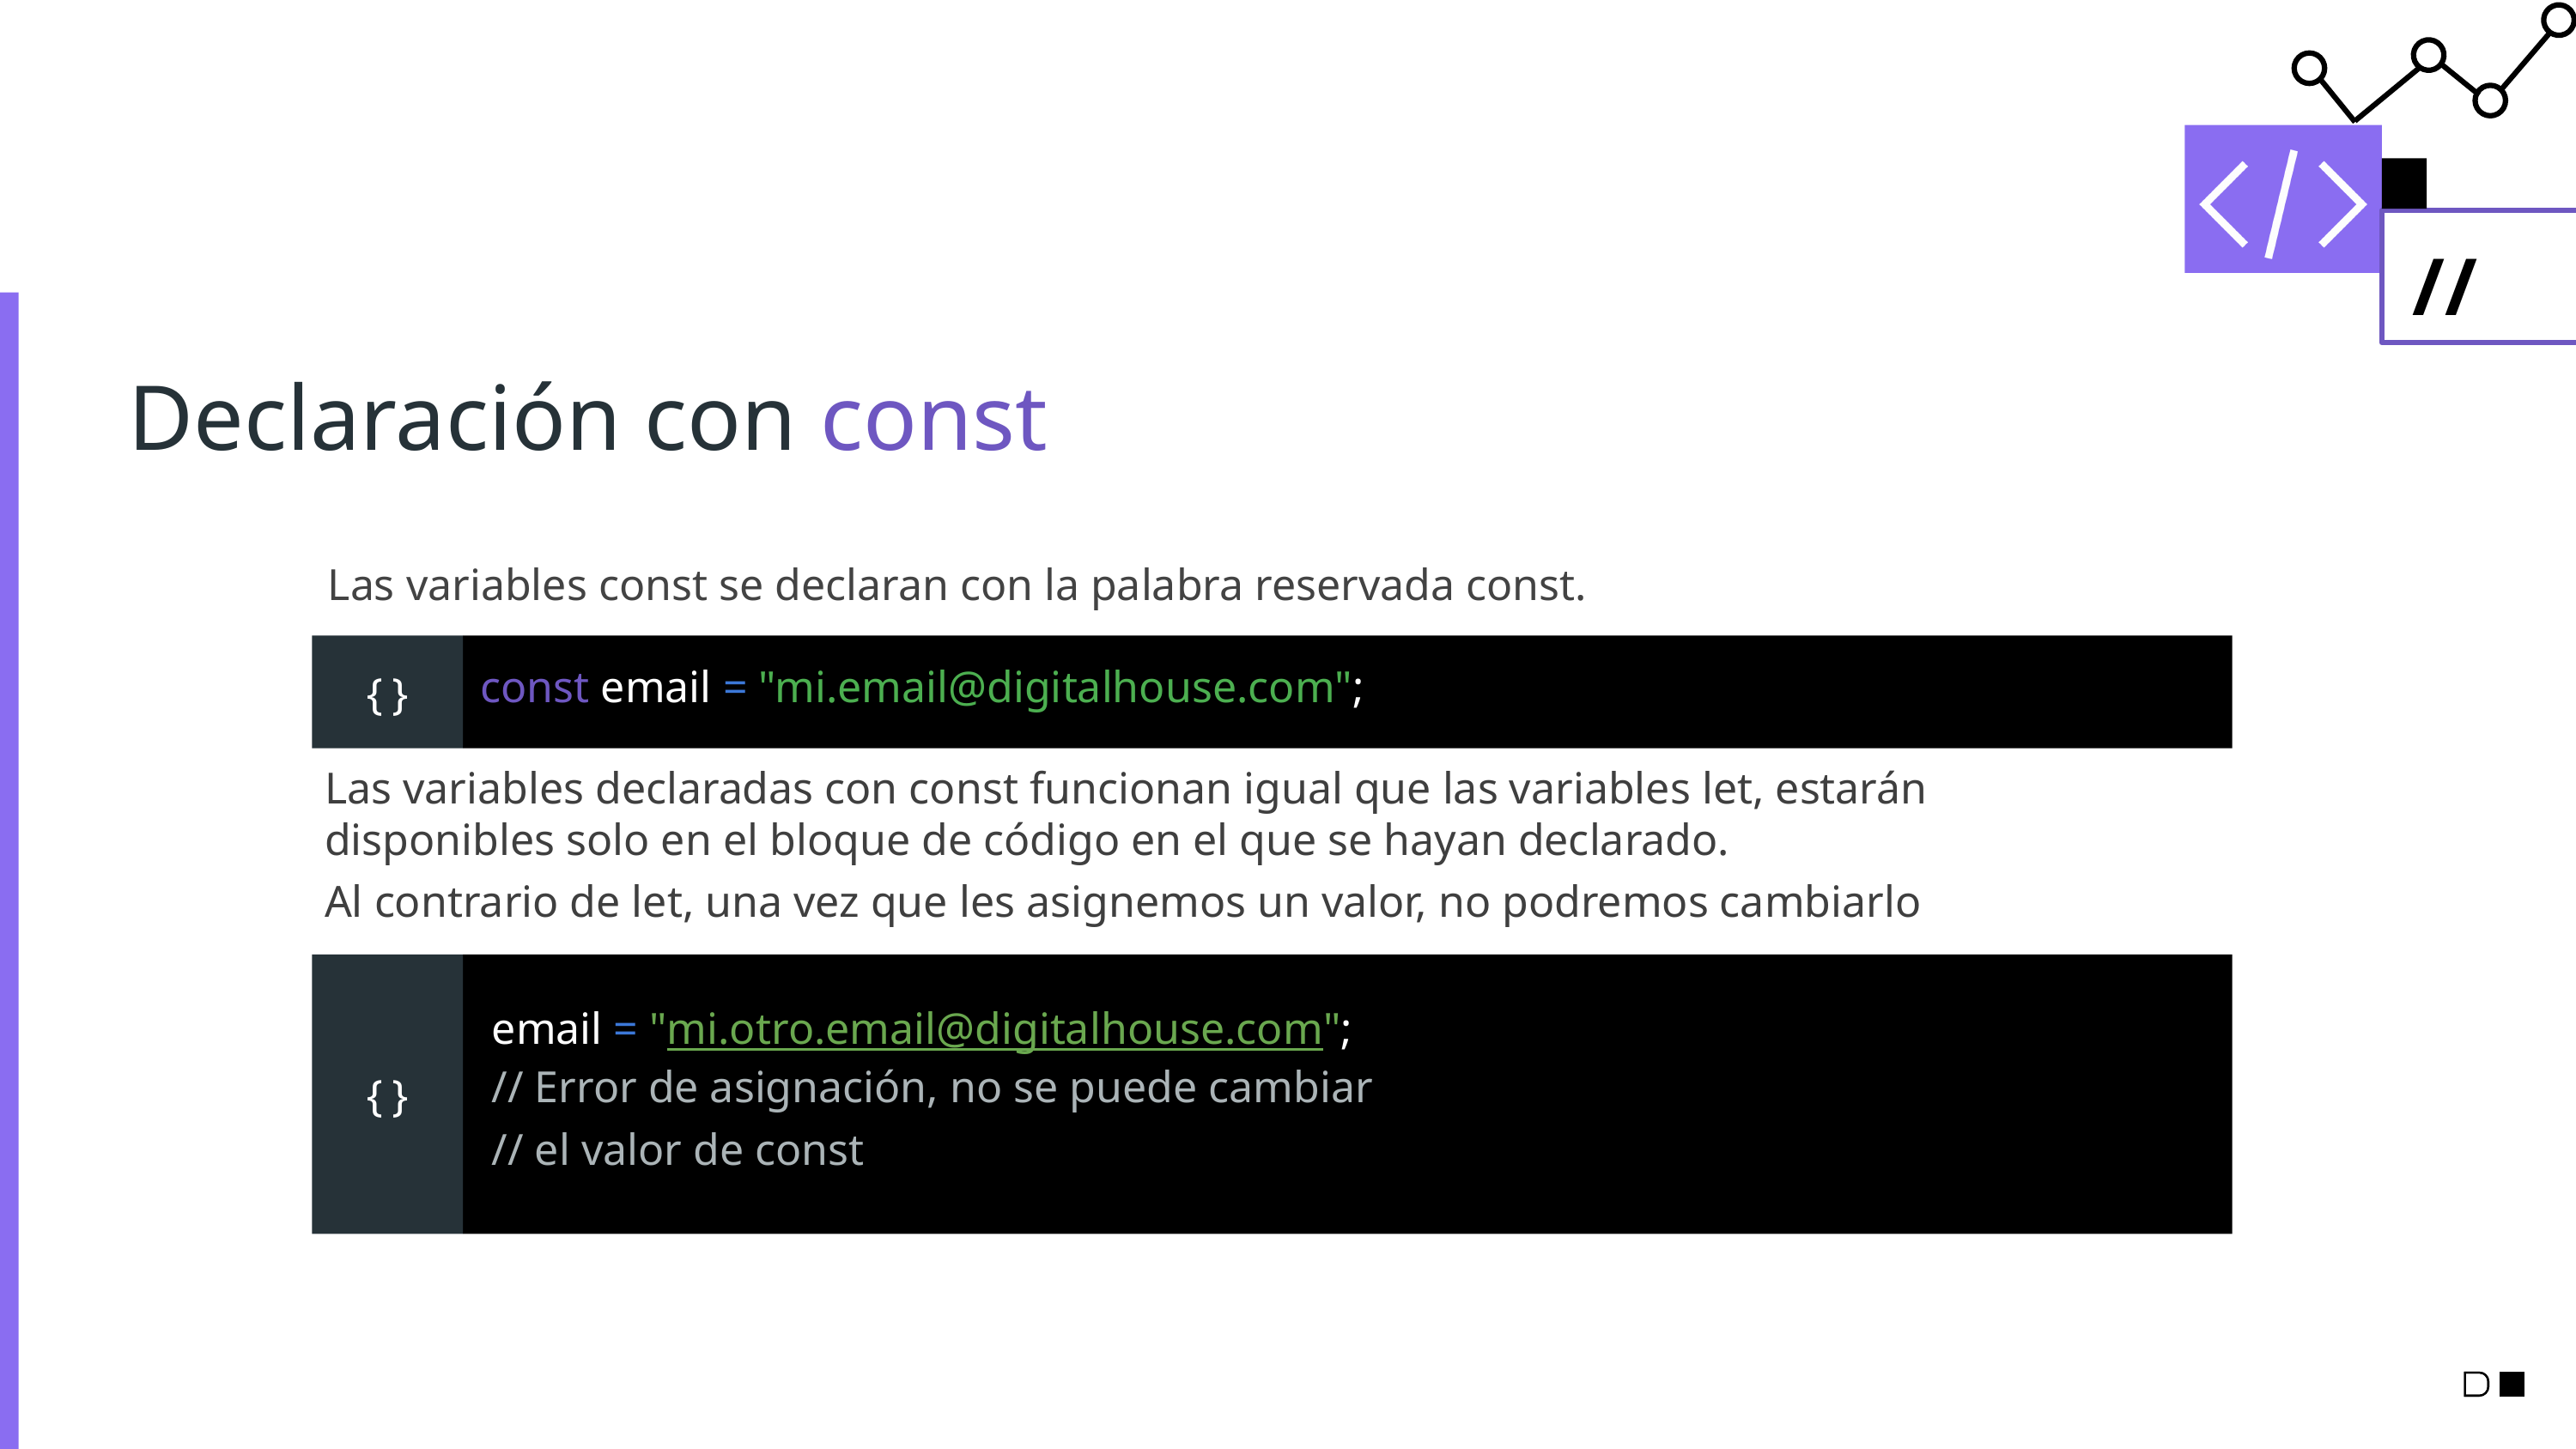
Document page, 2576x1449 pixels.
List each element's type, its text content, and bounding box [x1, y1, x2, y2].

picture [2199, 149, 2367, 259]
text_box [312, 635, 2233, 749]
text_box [312, 954, 2233, 1234]
text_box Declaración con const [128, 350, 1479, 469]
text_box Las variables declaradas con const funcionan igual que las variables let, estarán disponibles solo en el bloque de código en el que se hayan declarado. Al contrario de let, una vez que les asignemos un valor, no podremos cambiarlo [312, 758, 2092, 925]
text_box Las variables const se declaran con la palabra reservada const. [327, 558, 2249, 666]
